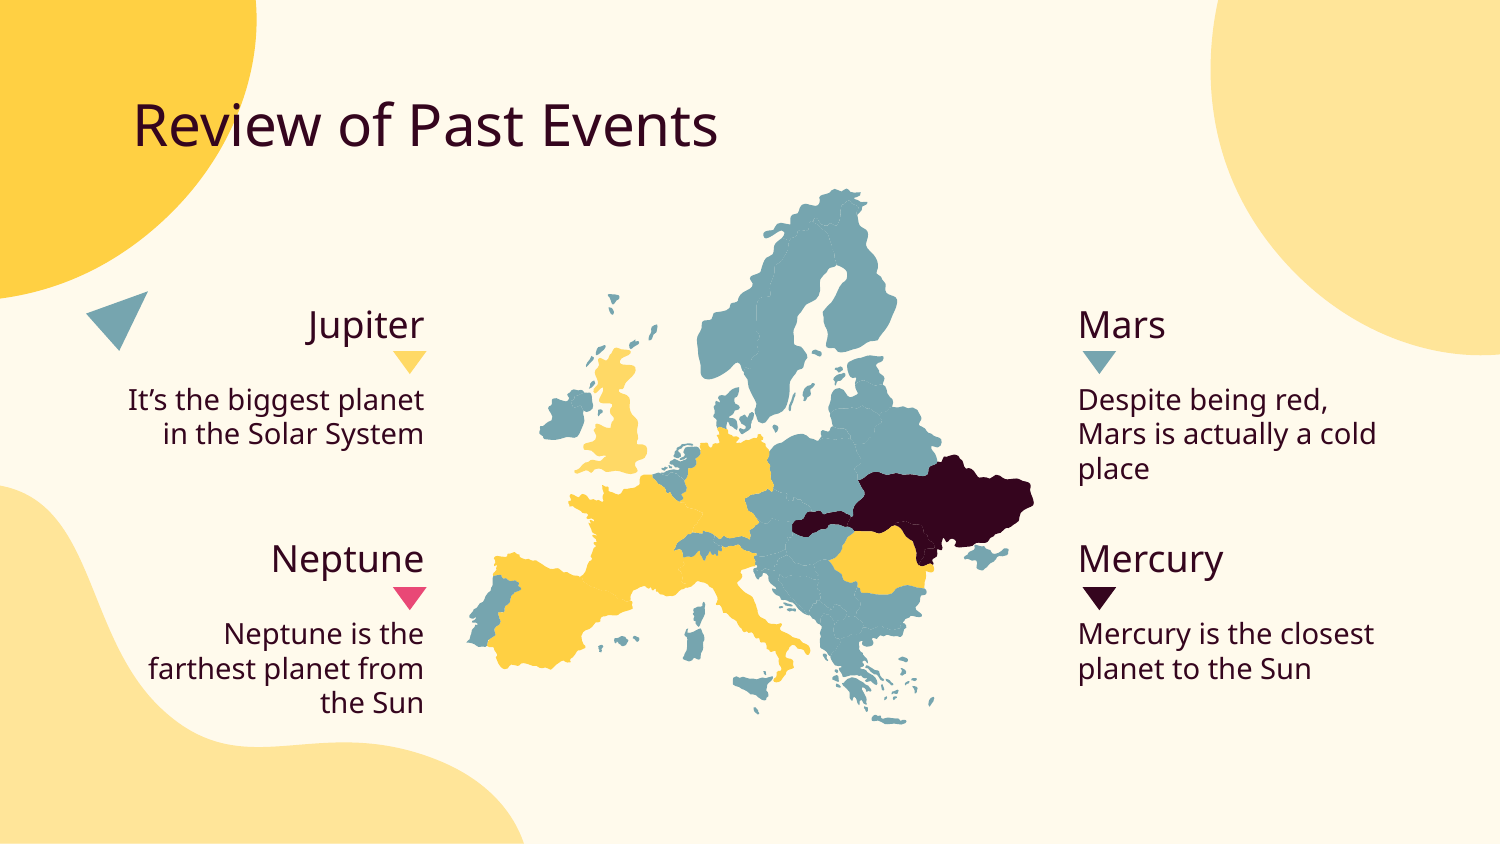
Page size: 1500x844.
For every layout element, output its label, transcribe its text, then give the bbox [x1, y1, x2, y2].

title Neptune [94, 465, 440, 595]
subtitle Despite being red, Mars is actually a cold place [1062, 365, 1408, 465]
subtitle Neptune is the farthest planet from the Sun [110, 599, 440, 730]
text_box [1082, 351, 1117, 375]
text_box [465, 188, 1035, 725]
title Review of Past Events [117, 72, 1231, 167]
text_box [392, 587, 427, 611]
title Mercury [1062, 465, 1408, 595]
text_box [392, 351, 427, 375]
text_box [1082, 587, 1117, 611]
subtitle It’s the biggest planet in the Solar System [110, 365, 440, 495]
subtitle Mercury is the closest planet to the Sun [1062, 599, 1392, 730]
title Jupiter [94, 232, 440, 362]
title Mars [1062, 232, 1408, 362]
